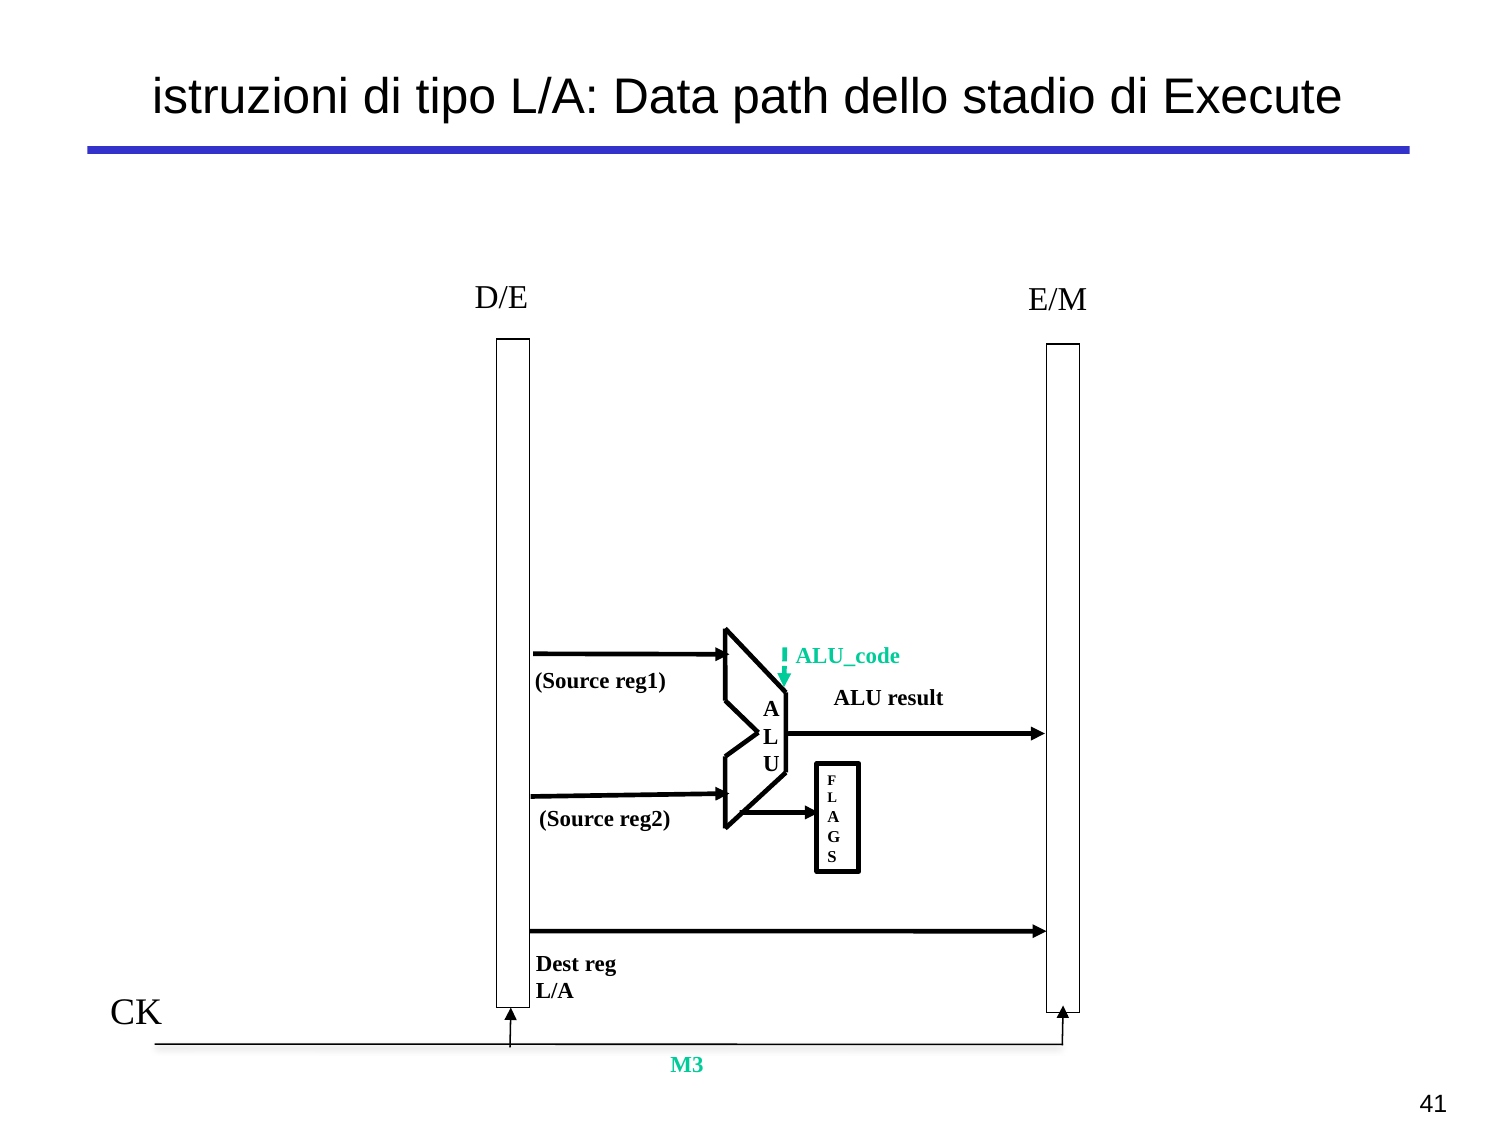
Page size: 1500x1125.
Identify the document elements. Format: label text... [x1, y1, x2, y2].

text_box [95, 267, 1112, 1085]
slide_number 40 [1149, 1049, 1463, 1125]
title istruzioni di tipo L/A: Data path dello stadio di Execute [91, 37, 1405, 151]
